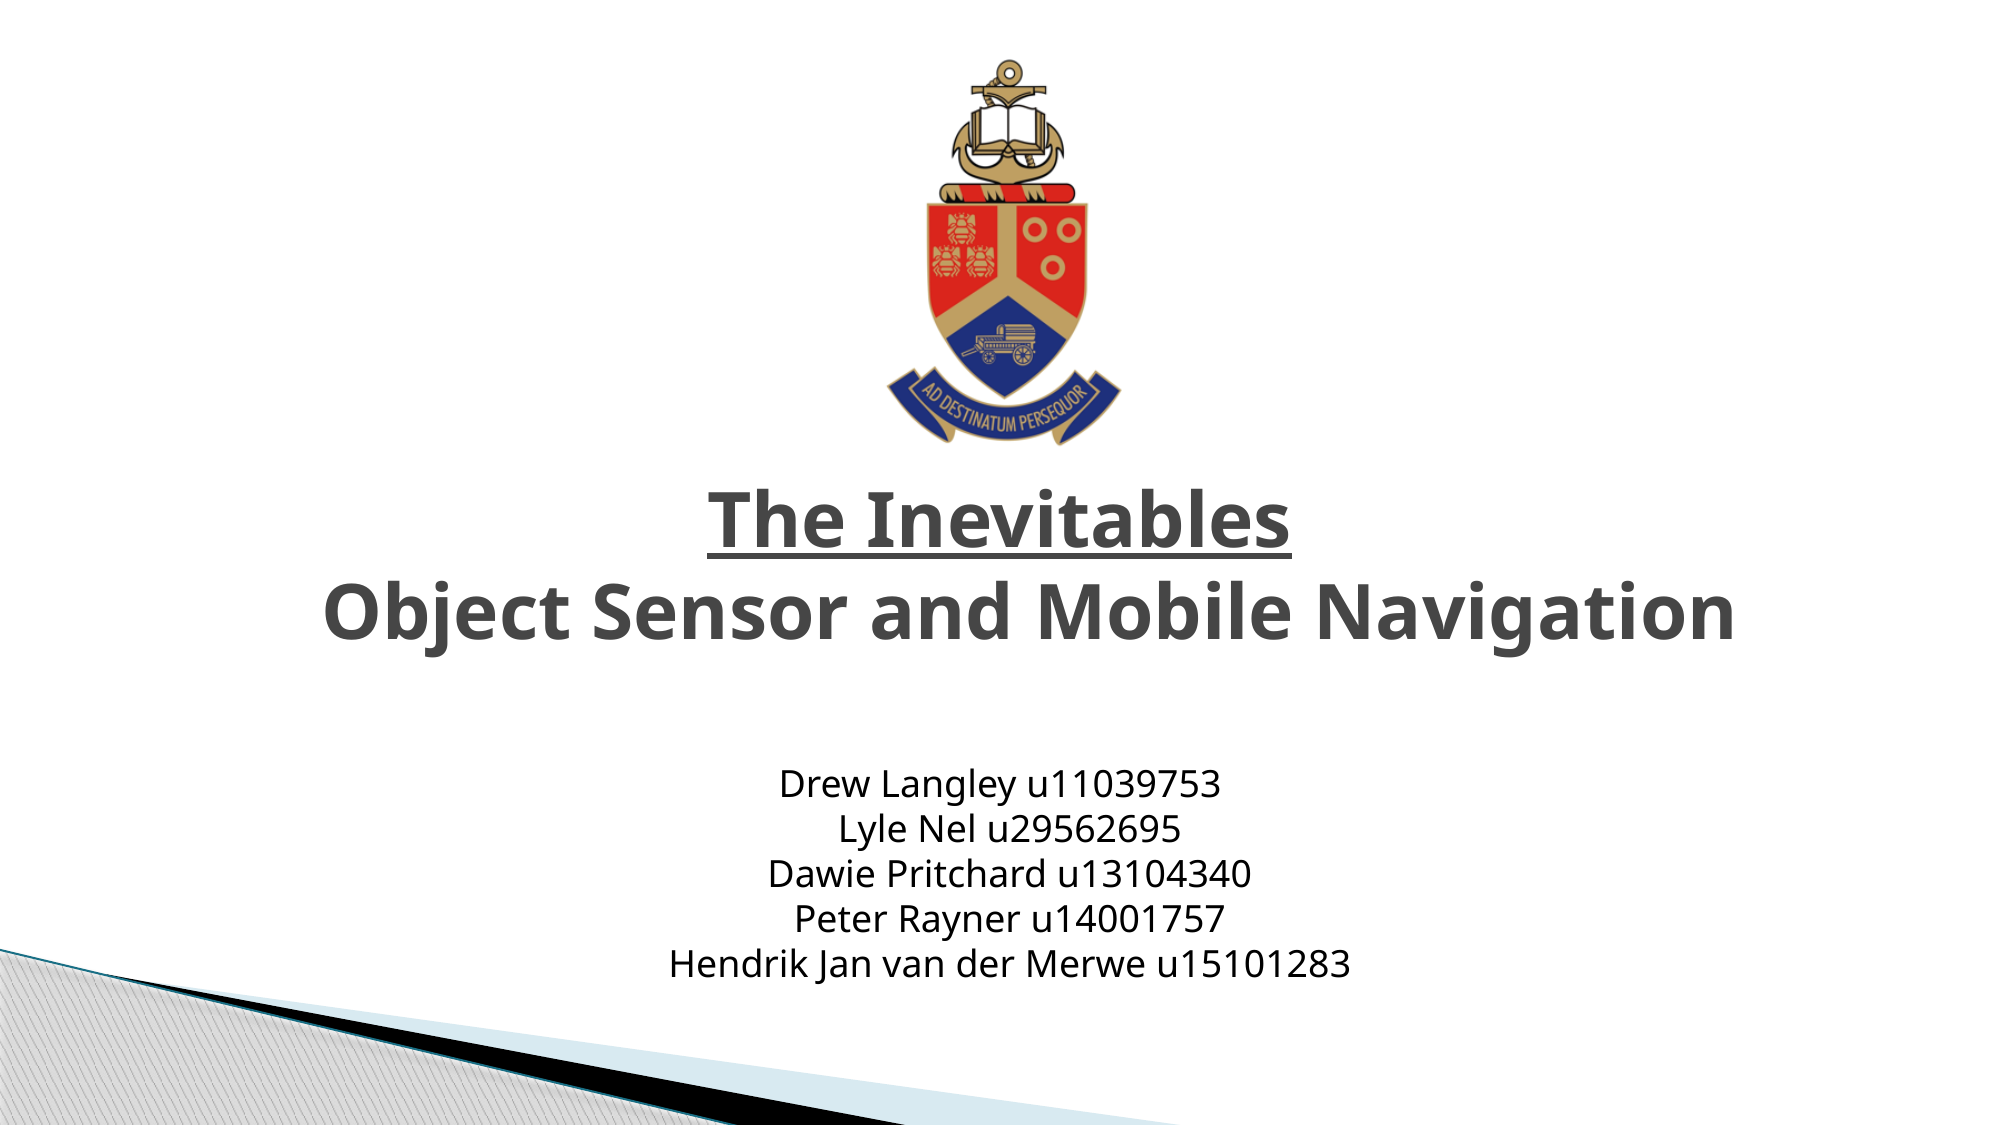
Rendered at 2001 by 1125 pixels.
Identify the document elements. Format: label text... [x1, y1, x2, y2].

text_box Drew Langley u11039753 Lyle Nel u29562695 Dawie Pritchard u13104340 Peter Rayner u14001757 Hendrik Jan van der Merwe u15101283 [607, 752, 1403, 993]
picture [849, 27, 1145, 465]
title The Inevitables Object Sensor and Mobile Navigation [0, 462, 2000, 663]
